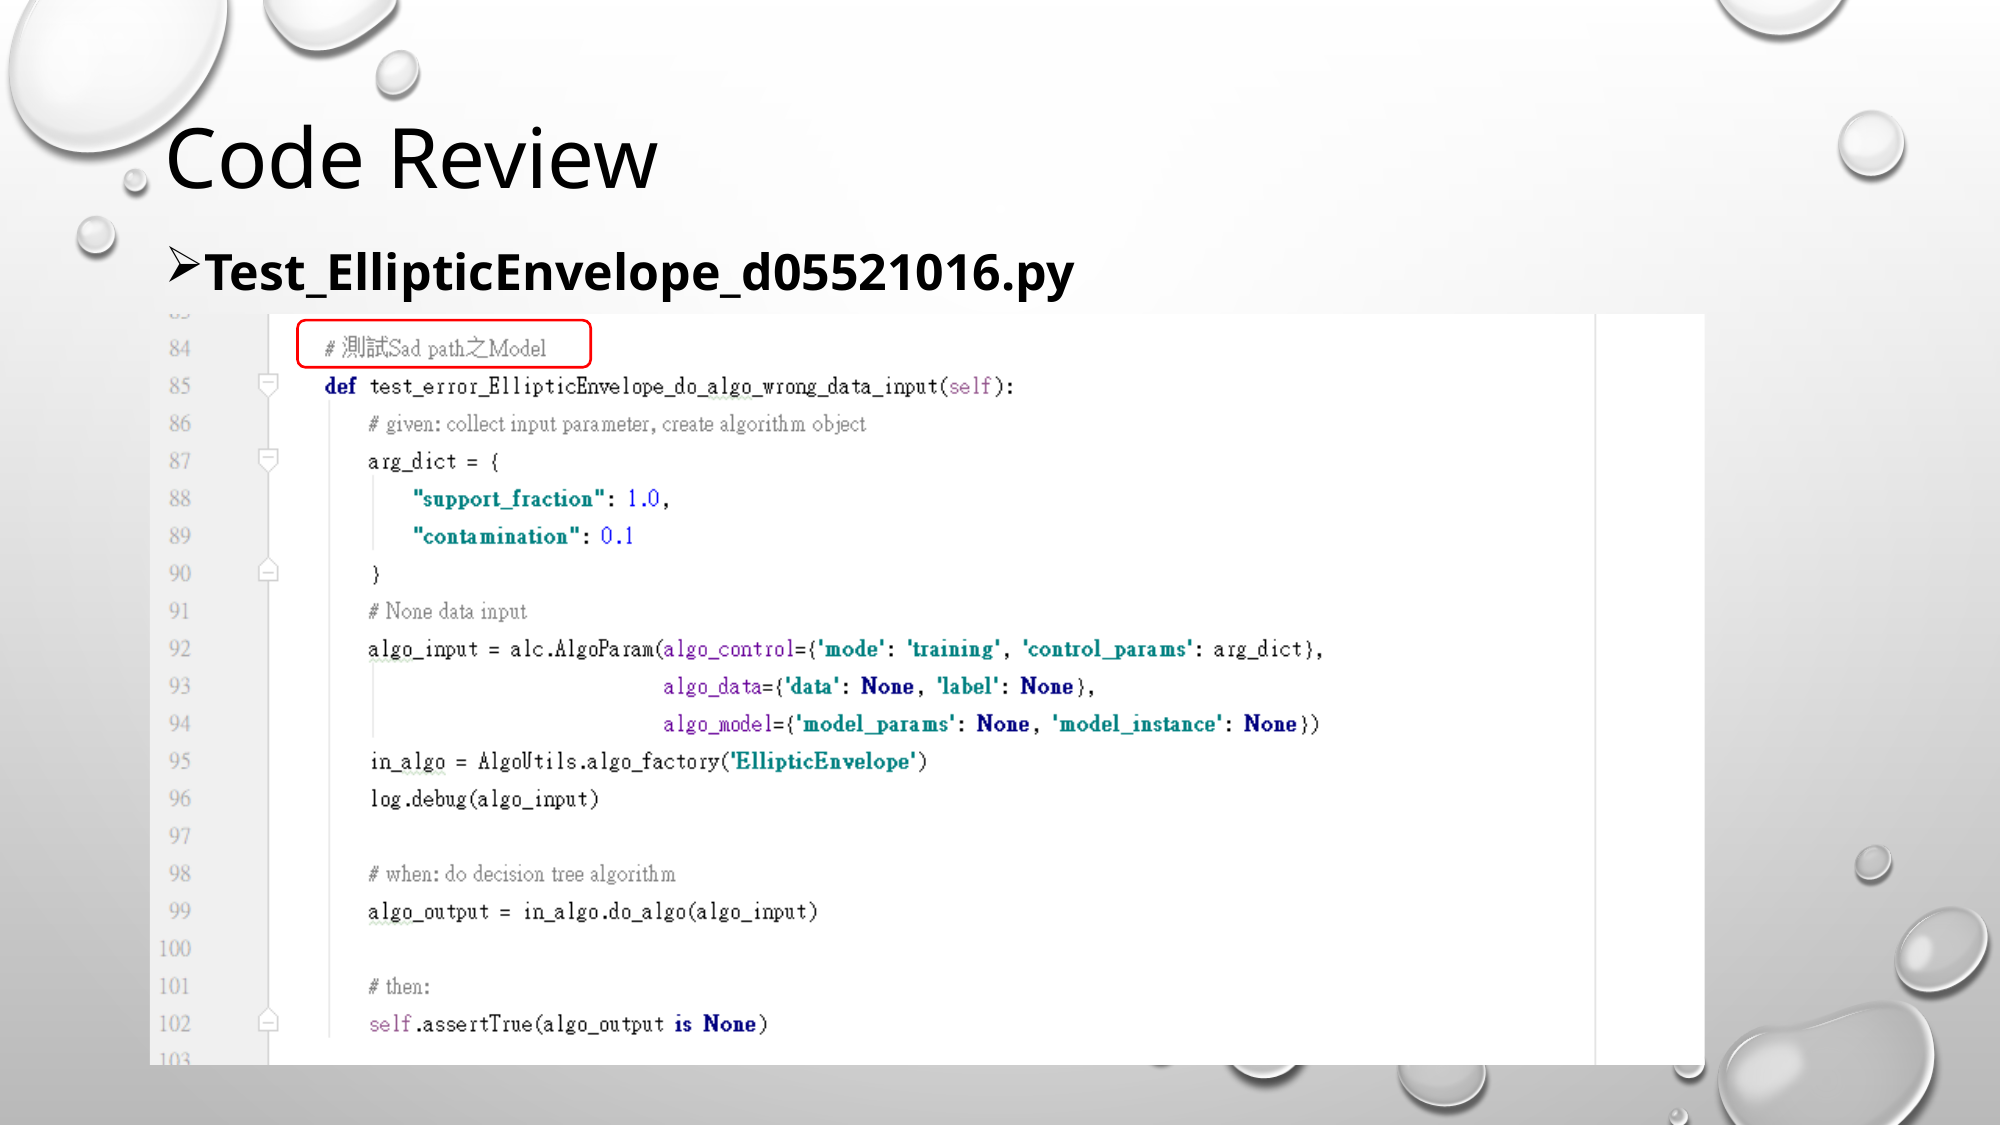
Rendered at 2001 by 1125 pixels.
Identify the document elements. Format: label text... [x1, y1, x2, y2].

picture [0, 0, 2000, 1125]
title Code Review [149, 101, 1851, 222]
list Test_EllipticEnvelope_d05521016.py [149, 221, 1850, 950]
